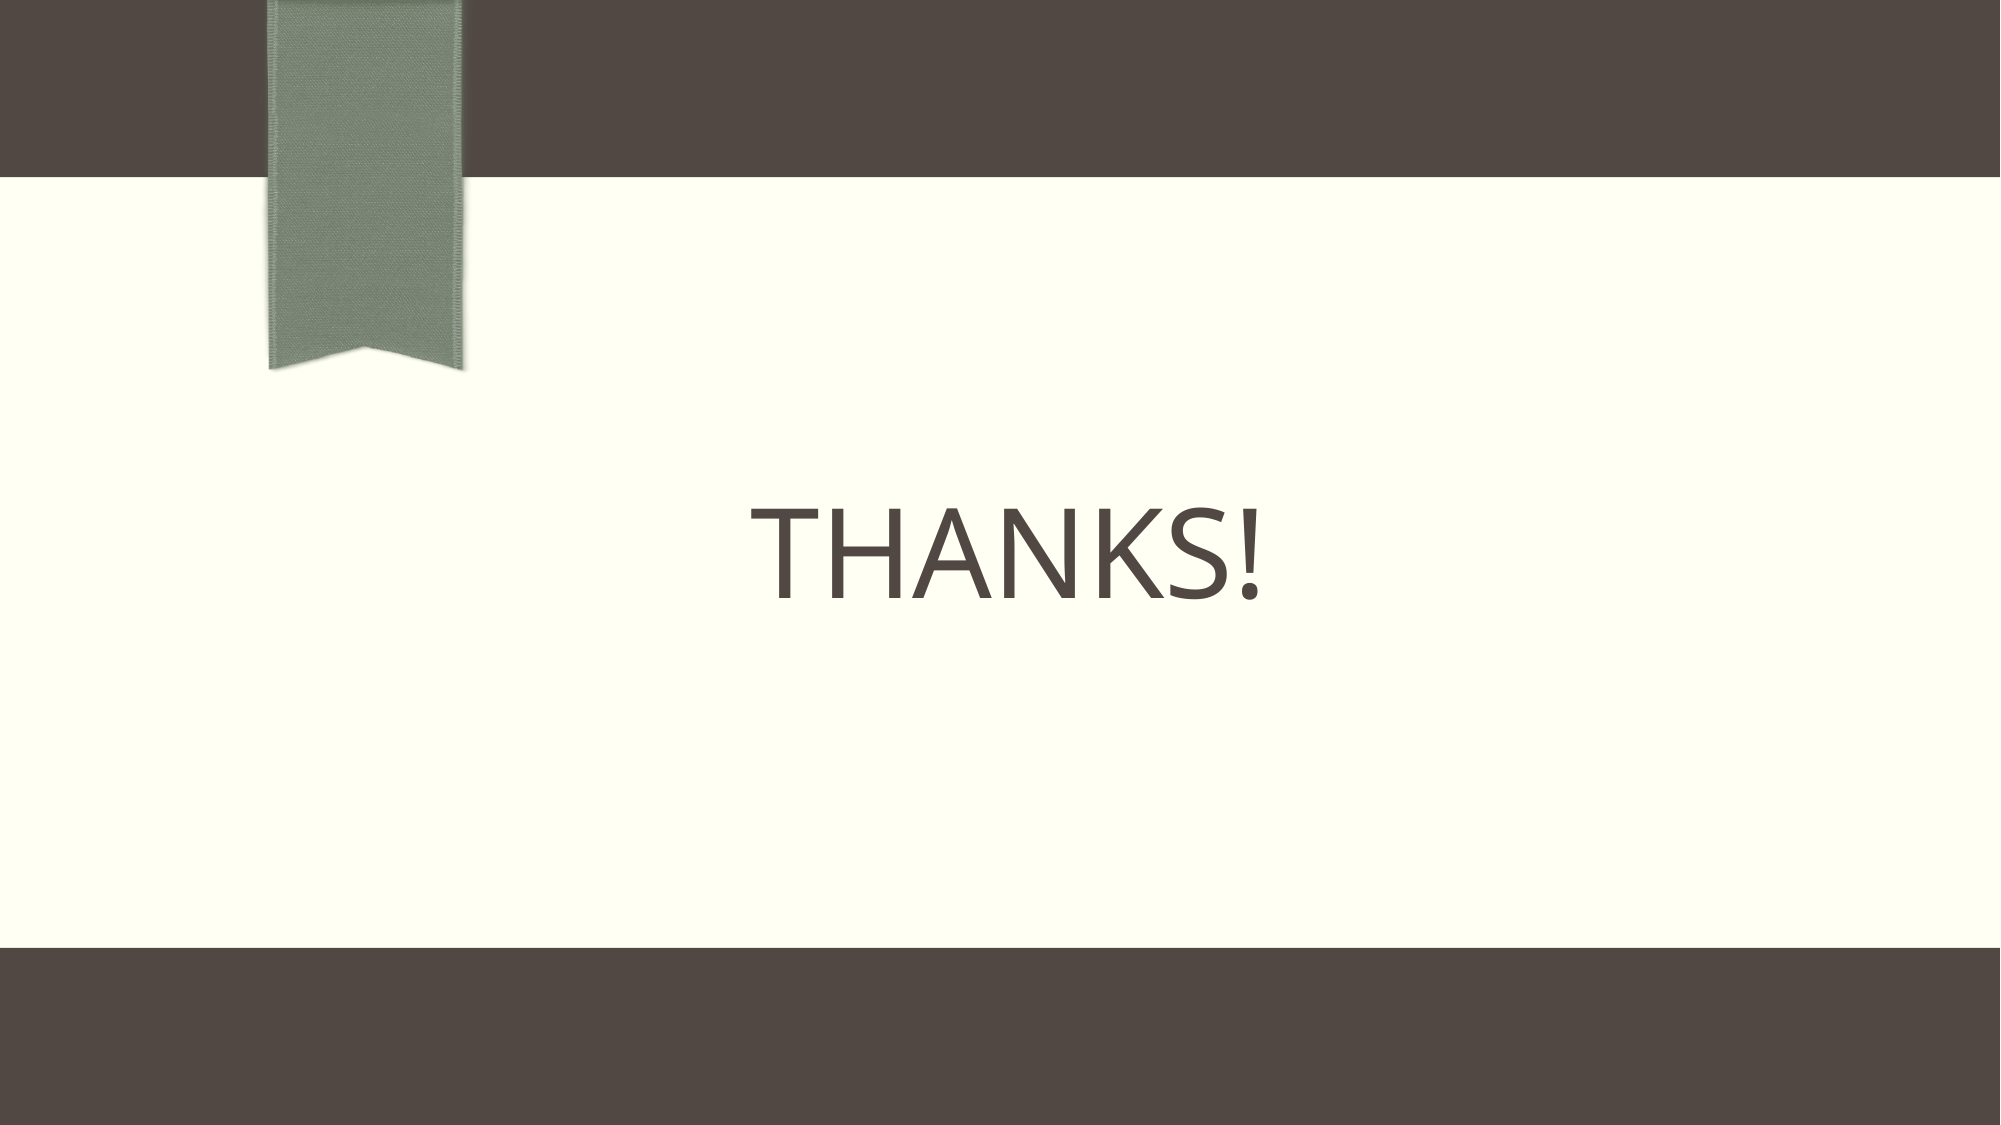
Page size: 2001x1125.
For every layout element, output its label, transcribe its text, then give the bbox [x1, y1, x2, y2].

title Thanks! [181, 376, 1838, 741]
